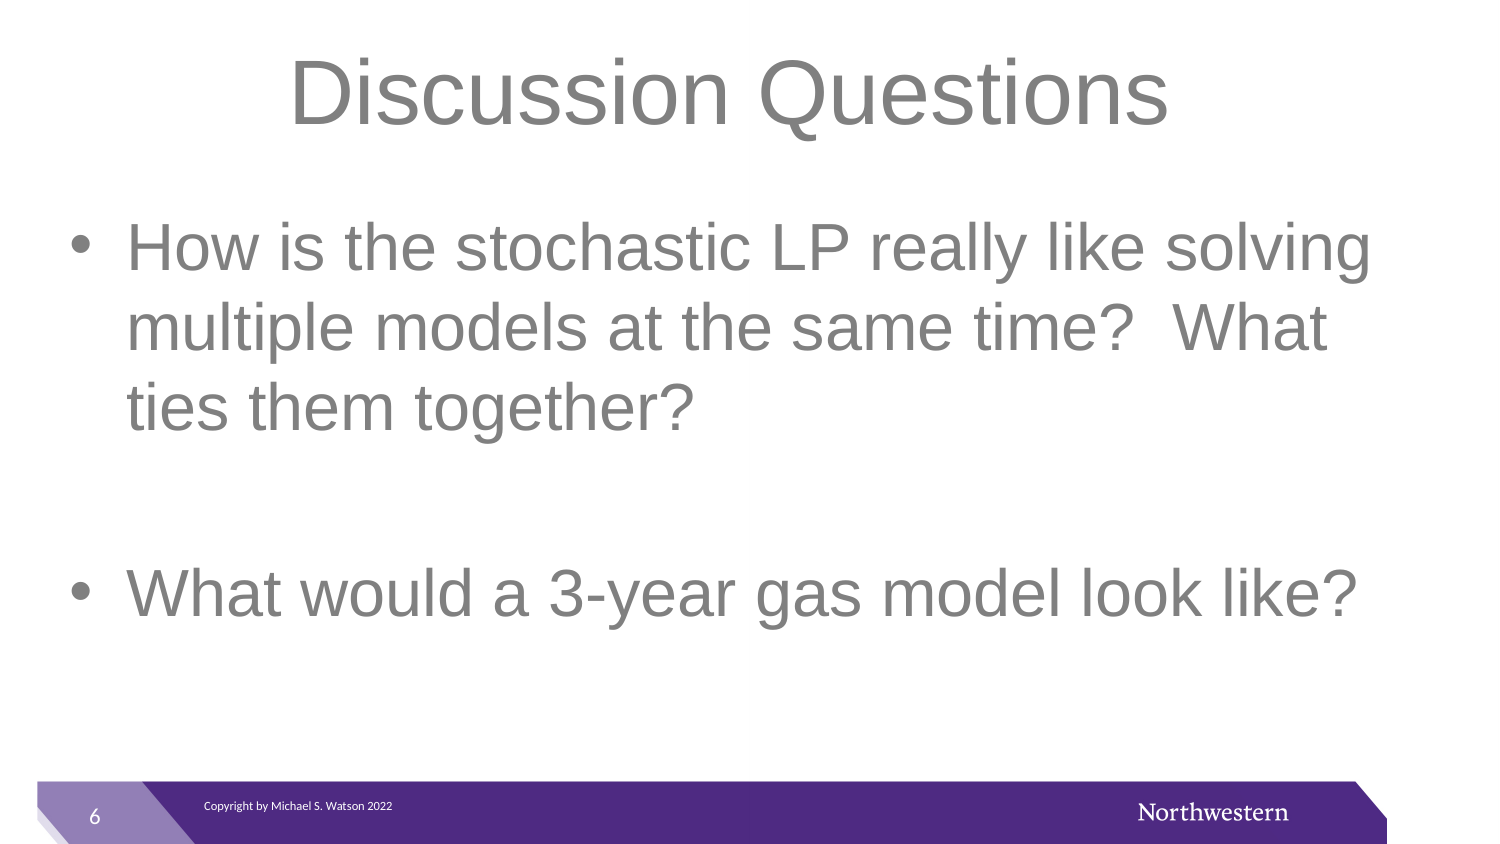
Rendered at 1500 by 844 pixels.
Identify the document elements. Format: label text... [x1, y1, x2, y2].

picture [0, 0, 1499, 844]
list How is the stochastic LP really like solving multiple models at the same time? What ties them together? What would a 3-year gas model look like? [55, 196, 1406, 753]
title Discussion Questions [55, 17, 1406, 158]
